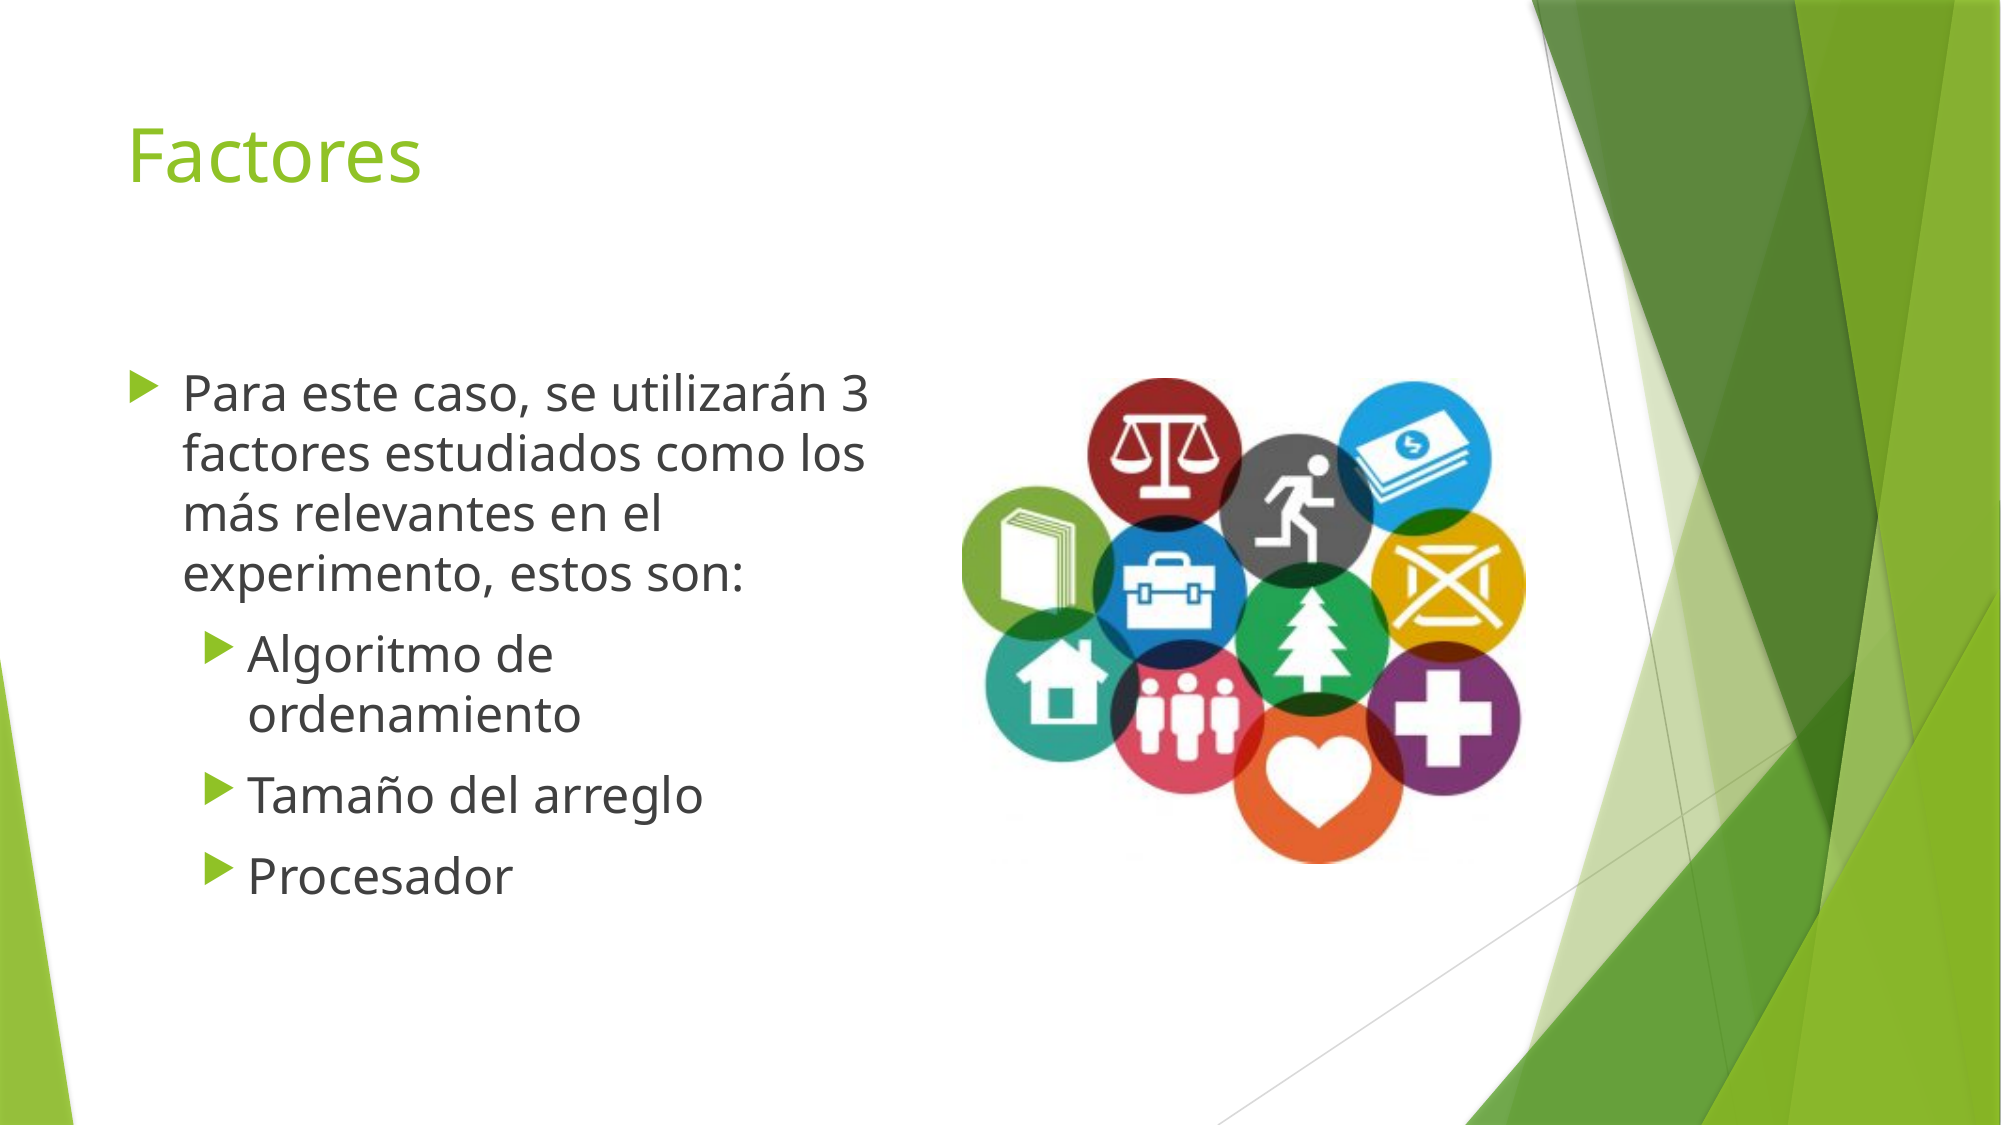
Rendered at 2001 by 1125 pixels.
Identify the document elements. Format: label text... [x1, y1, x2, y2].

title Factores [111, 99, 1522, 317]
picture [961, 378, 1527, 864]
list Para este caso, se utilizarán 3 factores estudiados como los más relevantes en el experimento, estos son: Algoritmo de ordenamiento Tamaño del arreglo Procesador [111, 354, 894, 1048]
